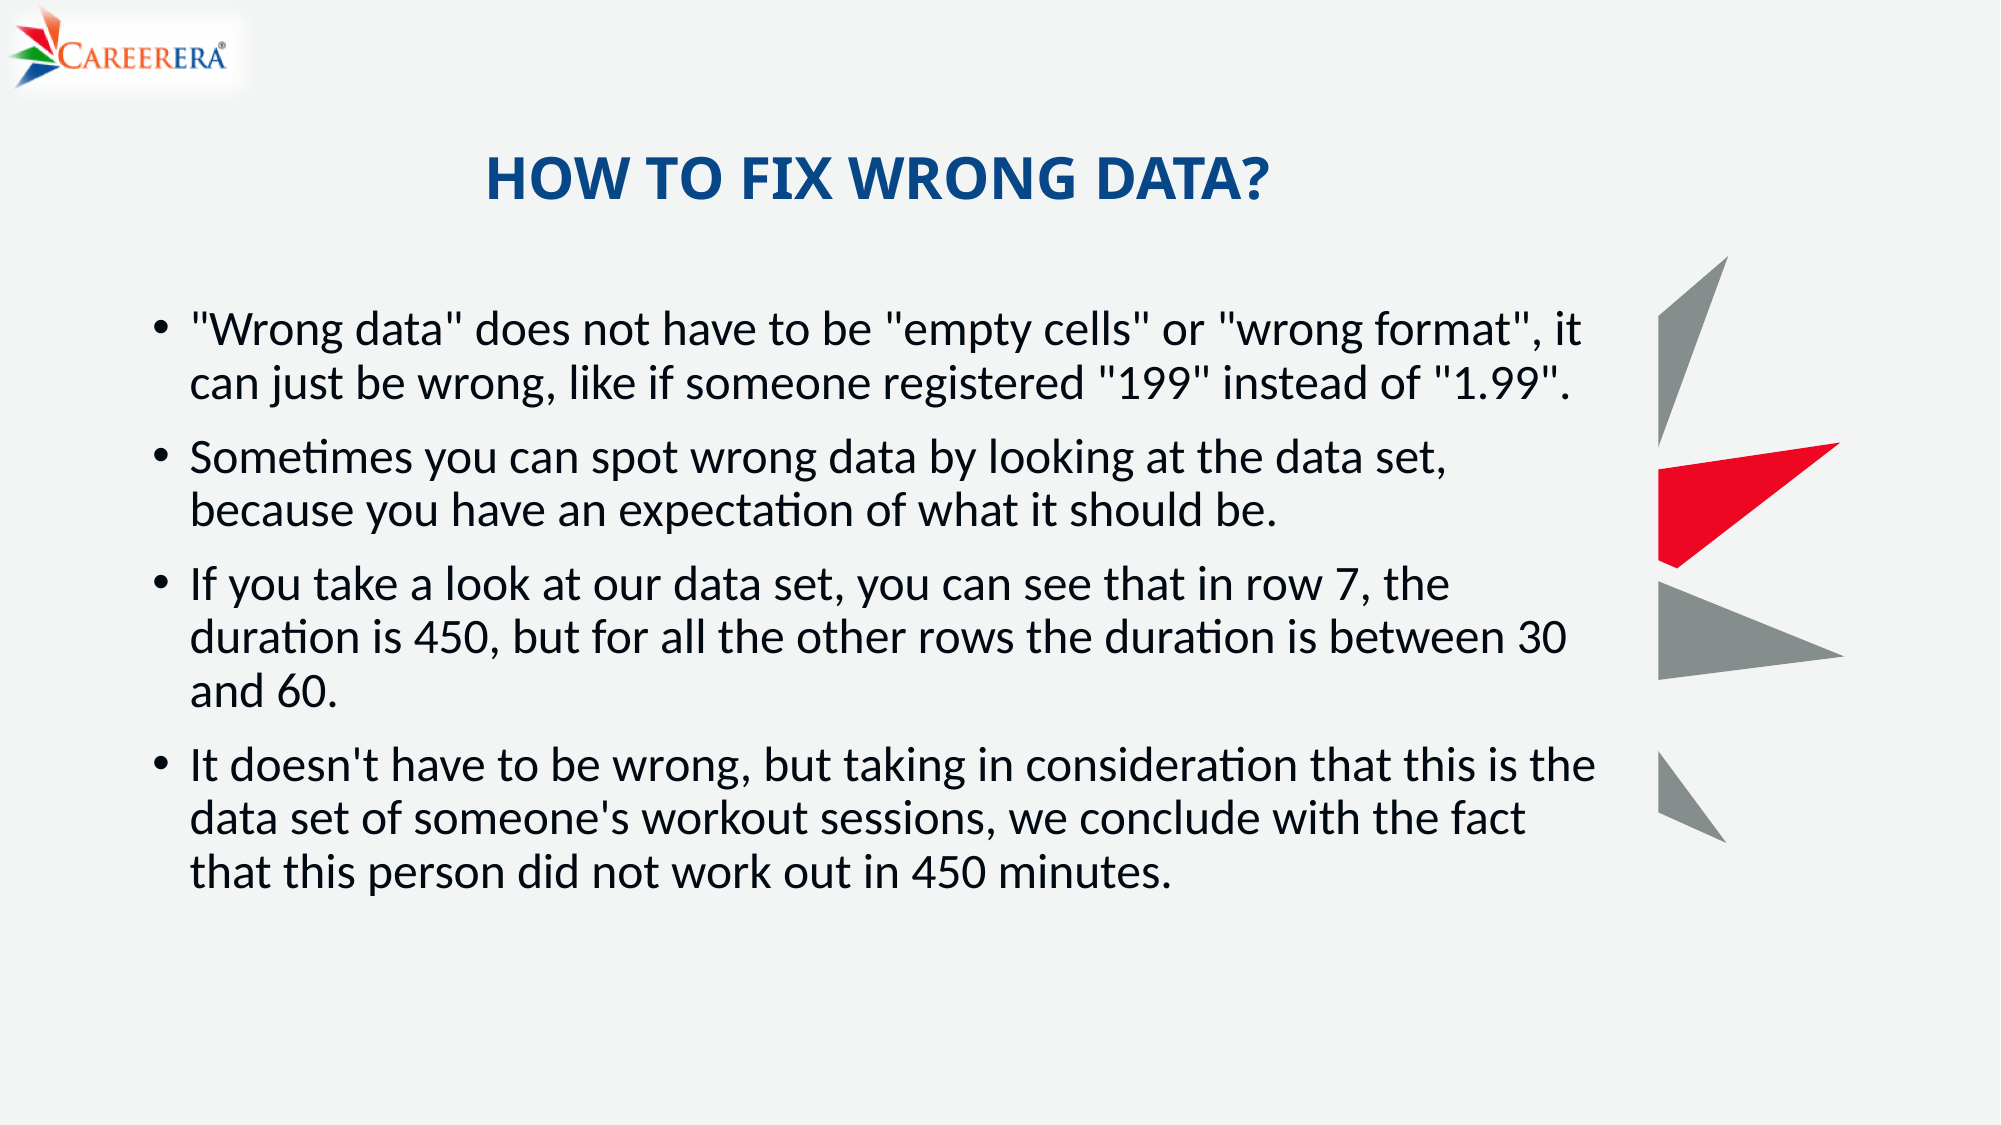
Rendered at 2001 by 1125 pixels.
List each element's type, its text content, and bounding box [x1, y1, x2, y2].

title HOW TO FIX WRONG DATA? [135, 110, 1620, 250]
picture [0, 0, 262, 108]
list "Wrong data" does not have to be "empty cells" or "wrong format", it can just be wrong, like if someone registered "199" instead of "1.99". Sometimes you can spot wrong data by looking at the data set, because you have an expectation of what it should be. If you take a look at our data set, you can see that in row 7, the duration is 450, but for all the other rows the duration is between 30 and 60. It doesn't have to be wrong, but taking in consideration that this is the data set of someone's workout sessions, we conclude with the fact that this person did not work out in 450 minutes. [137, 293, 1622, 909]
